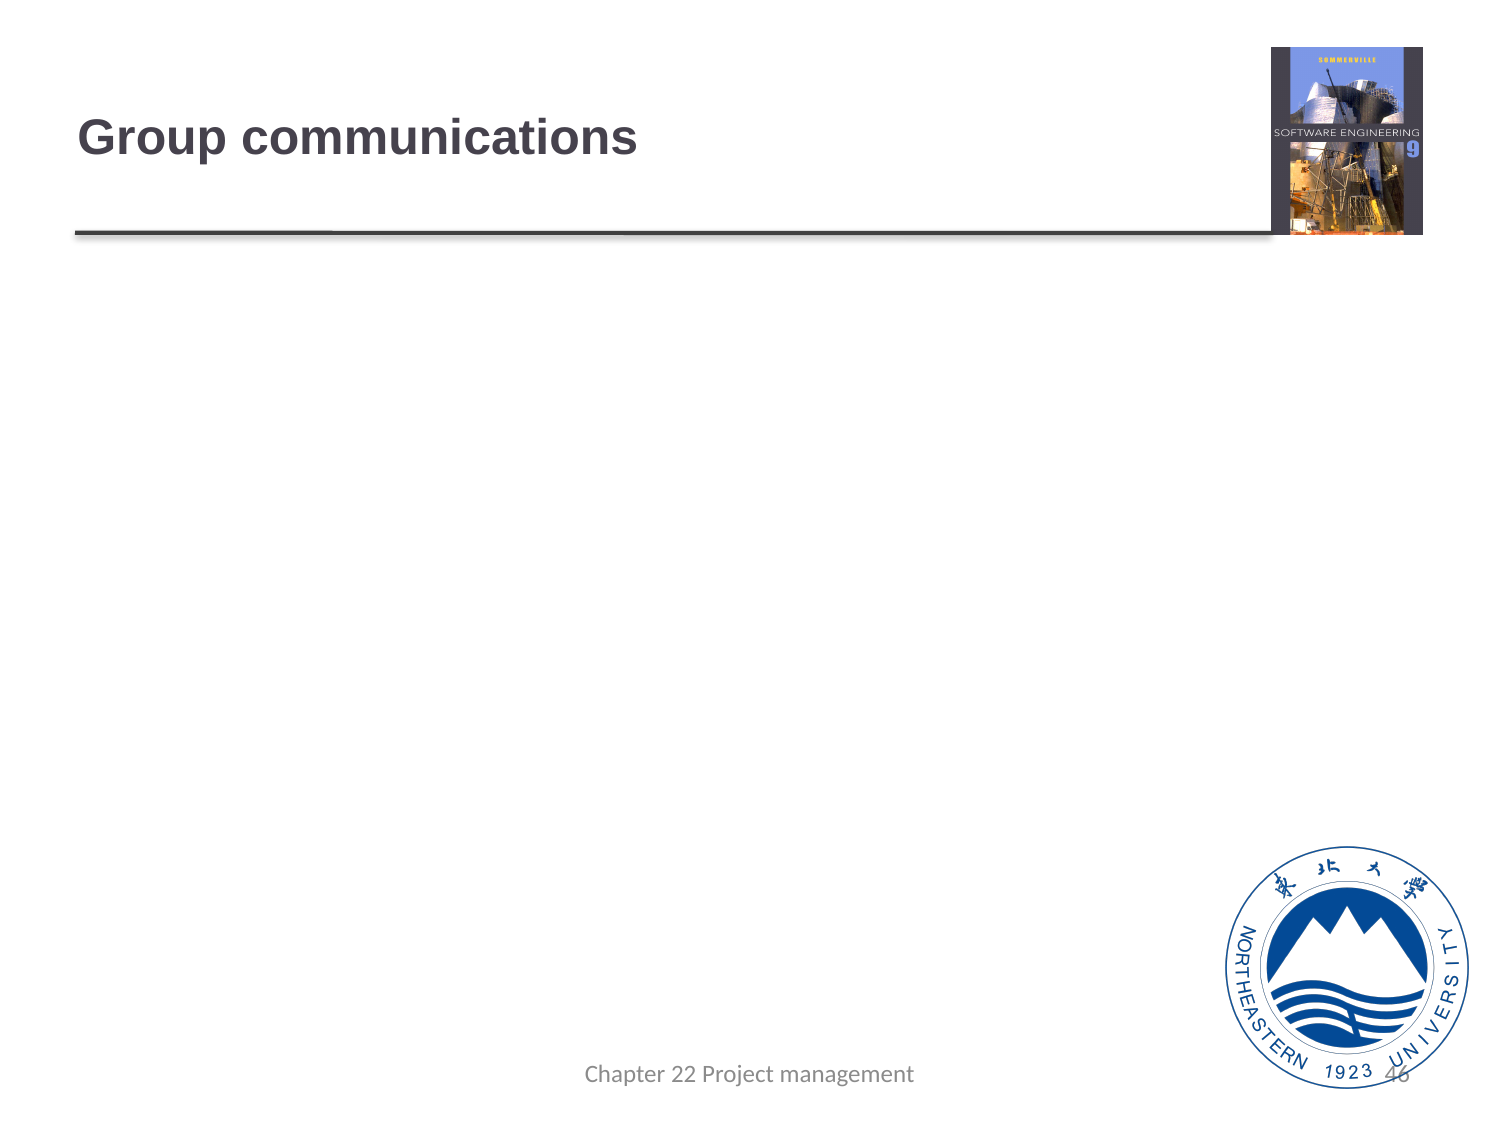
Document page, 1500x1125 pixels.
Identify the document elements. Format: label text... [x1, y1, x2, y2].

title Group communications [62, 42, 1441, 226]
picture [1271, 226, 1423, 235]
footer Chapter 22 Project management [512, 1042, 988, 1103]
picture [1225, 846, 1469, 1089]
slide_number 46 [1074, 1042, 1425, 1103]
